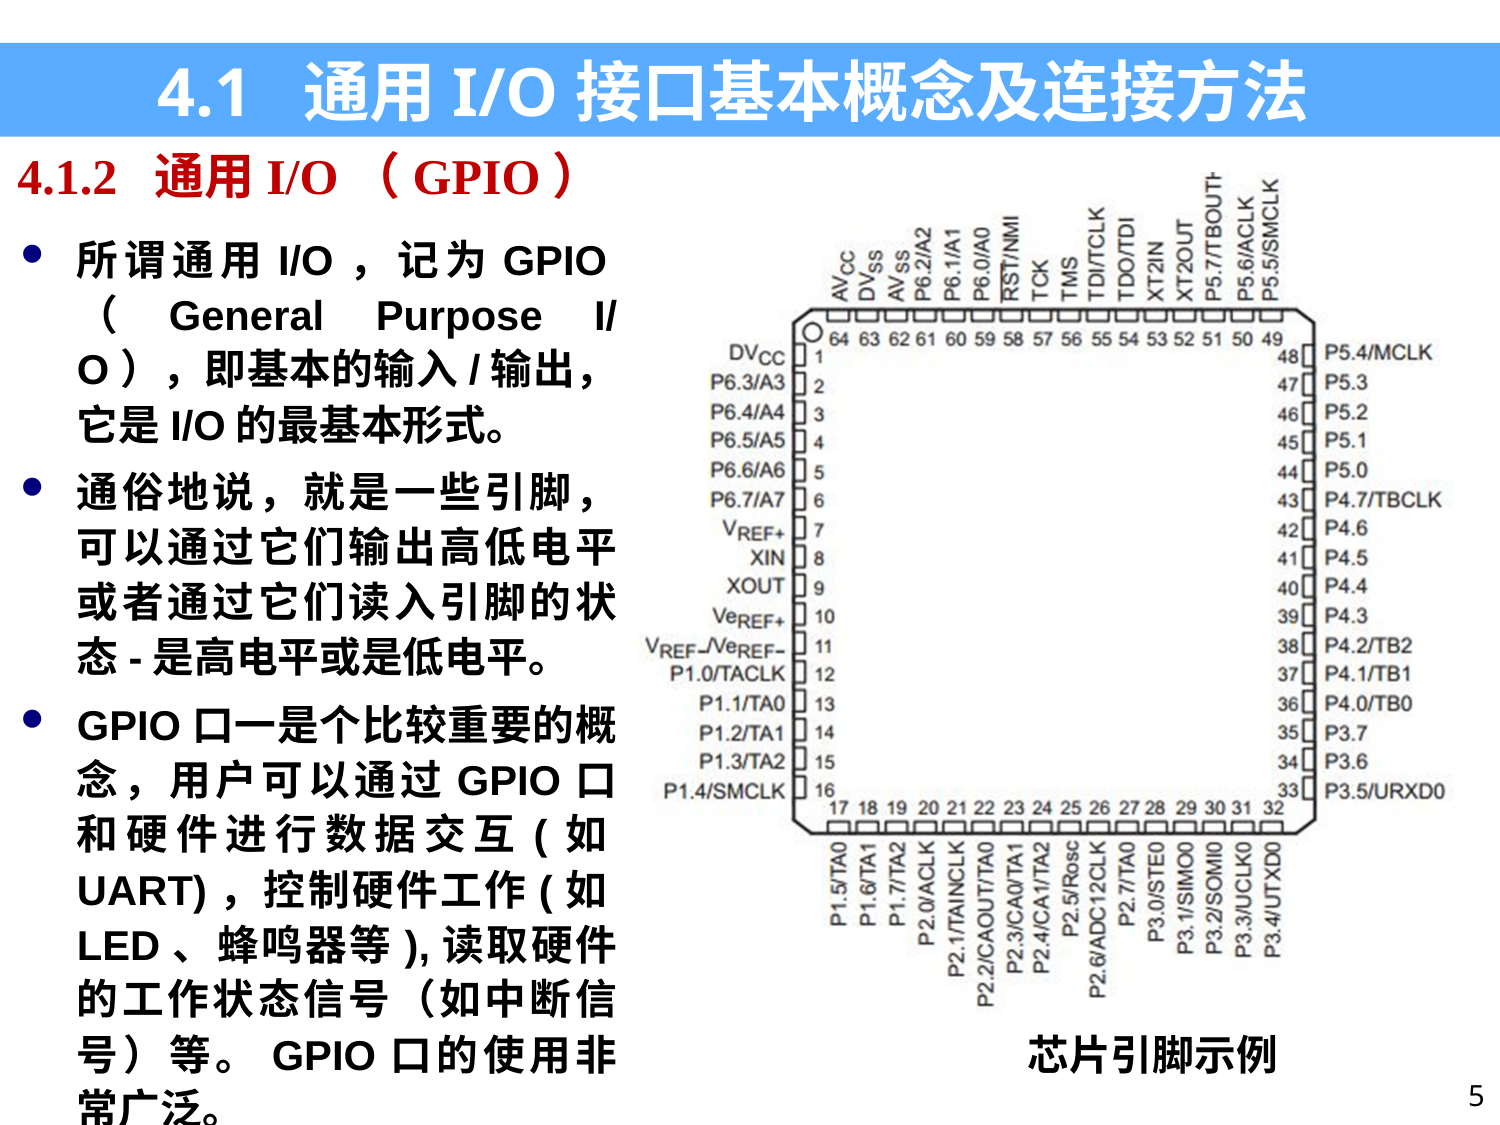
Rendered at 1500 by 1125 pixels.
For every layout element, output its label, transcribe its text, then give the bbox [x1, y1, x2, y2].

text_box 4.1 通用I/O接口基本概念及连接方法 [142, 42, 1325, 138]
picture [631, 172, 1467, 1021]
text_box 所谓通用I/O，记为GPIO（General Purpose I/O），即基本的输入/输出，它是I/O的最基本形式。 通俗地说，就是一些引脚，可以通过它们输出高低电平或者通过它们读入引脚的状态-是高电平或是低电平。 GPIO口一是个比较重要的概念，用户可以通过GPIO口和硬件进行数据交互(如UART)，控制硬件工作(如LED、蜂鸣器等),读取硬件的工作状态信号（如中断信号）等。GPIO口的使用非常广泛。 [5, 221, 632, 1125]
slide_number 5 [1149, 1049, 1500, 1125]
text_box 芯片引脚示例 [1012, 1029, 1294, 1087]
text_box 4.1.2 通用I/O（GPIO） [2, 137, 618, 212]
